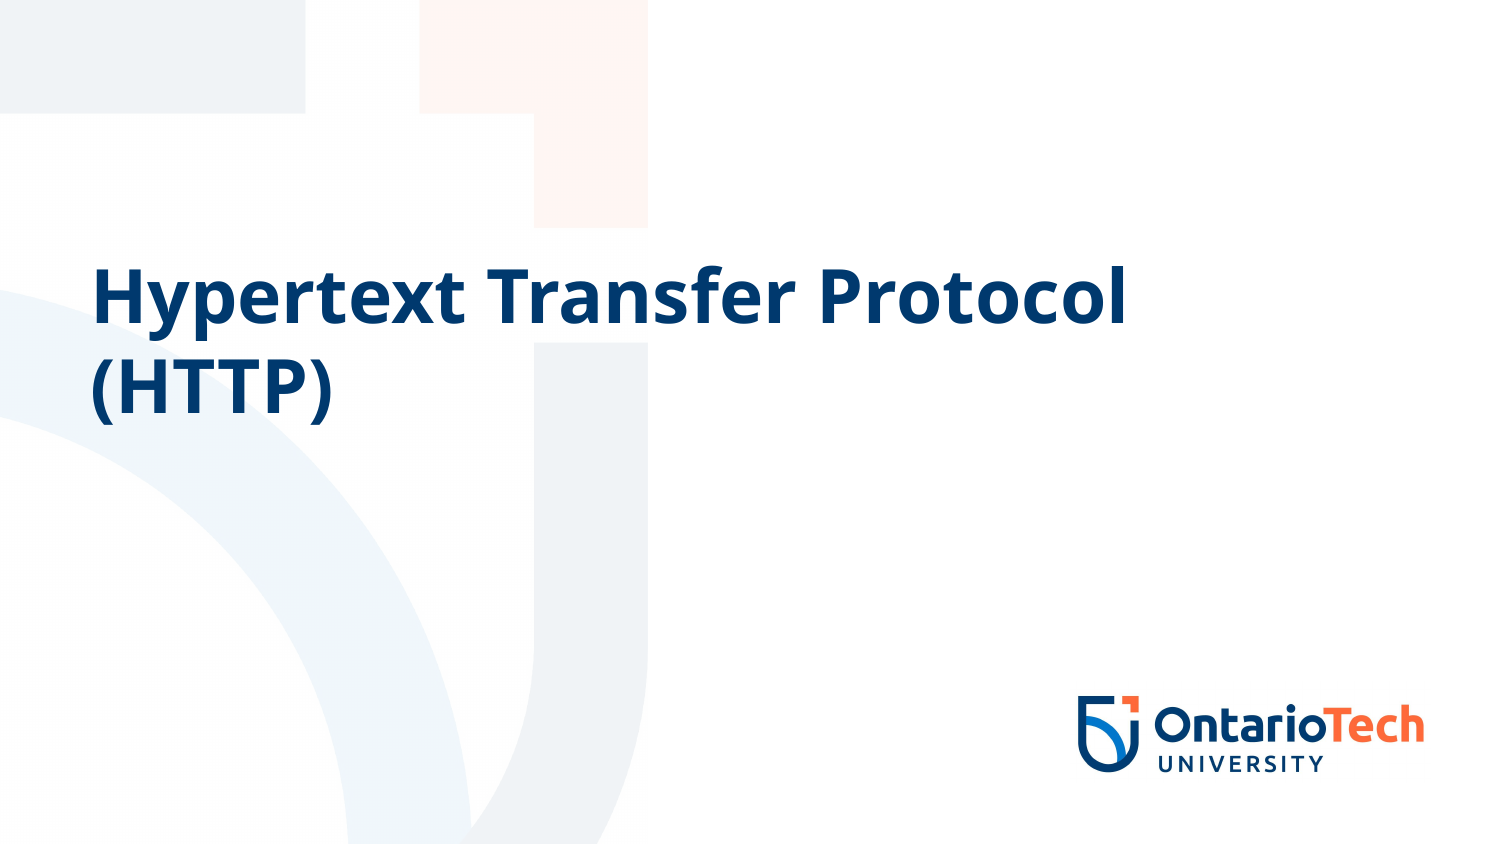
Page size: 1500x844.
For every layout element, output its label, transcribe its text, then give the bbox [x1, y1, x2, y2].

title Hypertext Transfer Protocol (HTTP) [75, 240, 1390, 422]
picture [1070, 681, 1431, 783]
